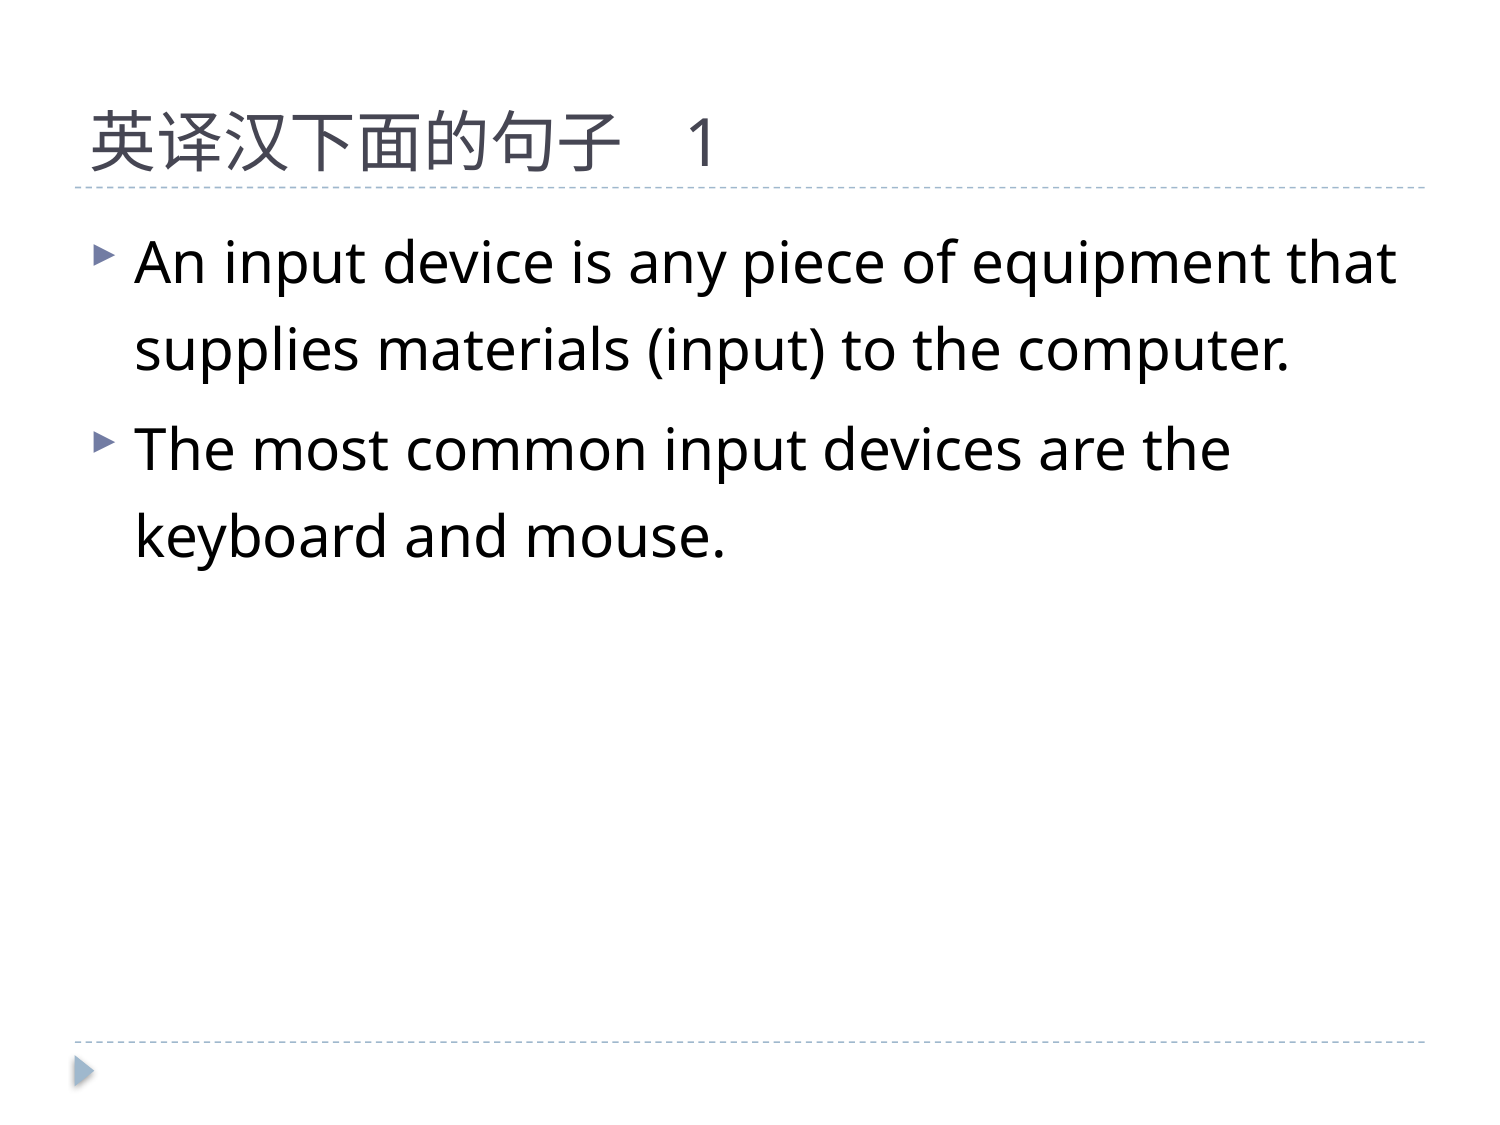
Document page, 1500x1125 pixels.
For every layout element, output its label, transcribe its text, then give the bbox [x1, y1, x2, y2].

list An input device is any piece of equipment that supplies materials (input) to the computer. The most common input devices are the keyboard and mouse. [75, 200, 1425, 1010]
title 英译汉下面的句子 1 [75, 24, 1425, 188]
